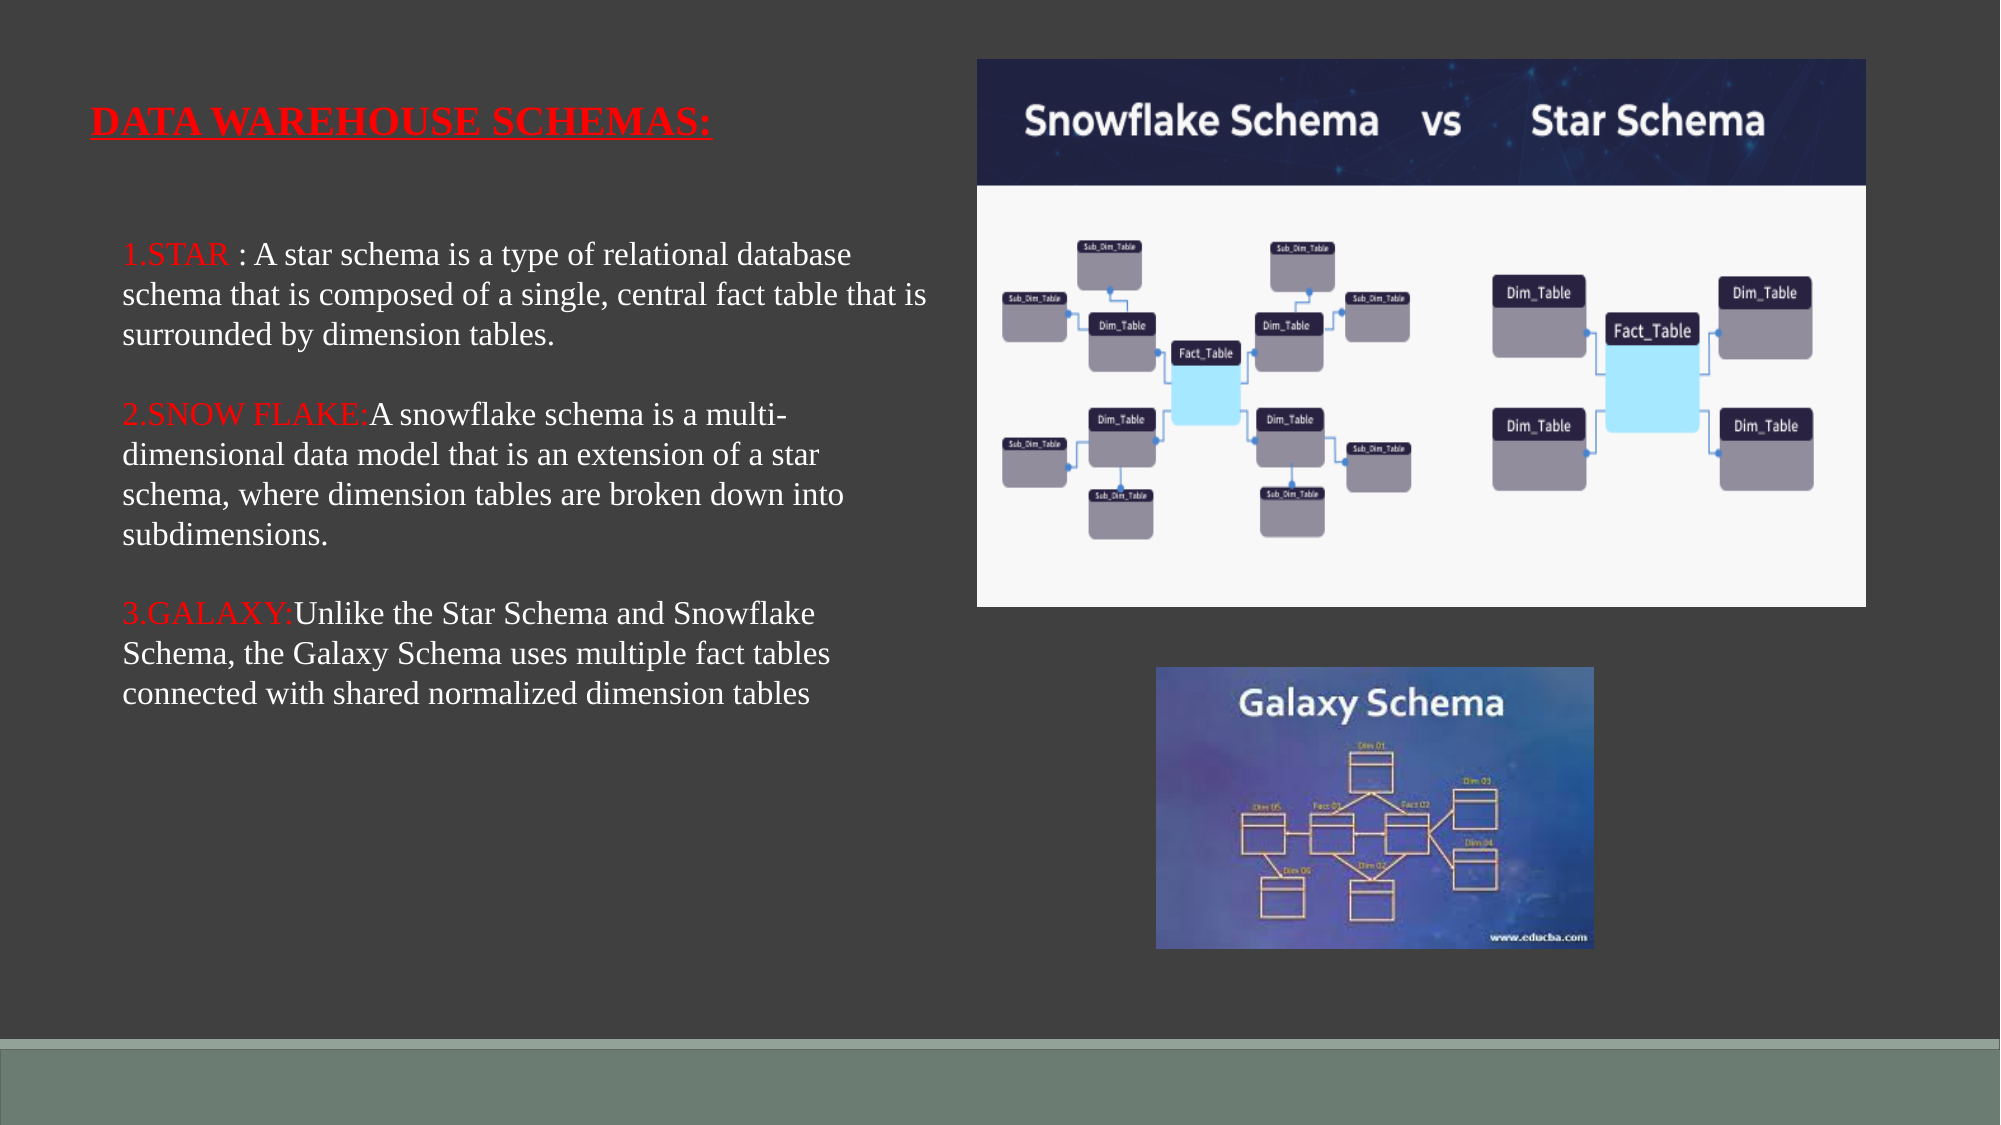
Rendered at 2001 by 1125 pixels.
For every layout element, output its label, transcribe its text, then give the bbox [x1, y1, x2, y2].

text_box DATA WAREHOUSE SCHEMAS: [62, 86, 741, 152]
picture [1155, 666, 1595, 950]
text_box 1.STAR : A star schema is a type of relational database schema that is composed of a single, central fact table that is surrounded by dimension tables. 2.SNOW FLAKE:A snowflake schema is a multi-dimensional data model that is an extension of a star schema, where dimension tables are broken down into subdimensions. 3.GALAXY:Unlike the Star Schema and Snowflake Schema, the Galaxy Schema uses multiple fact tables connected with shared normalized dimension tables [107, 224, 950, 719]
picture [977, 59, 1866, 608]
